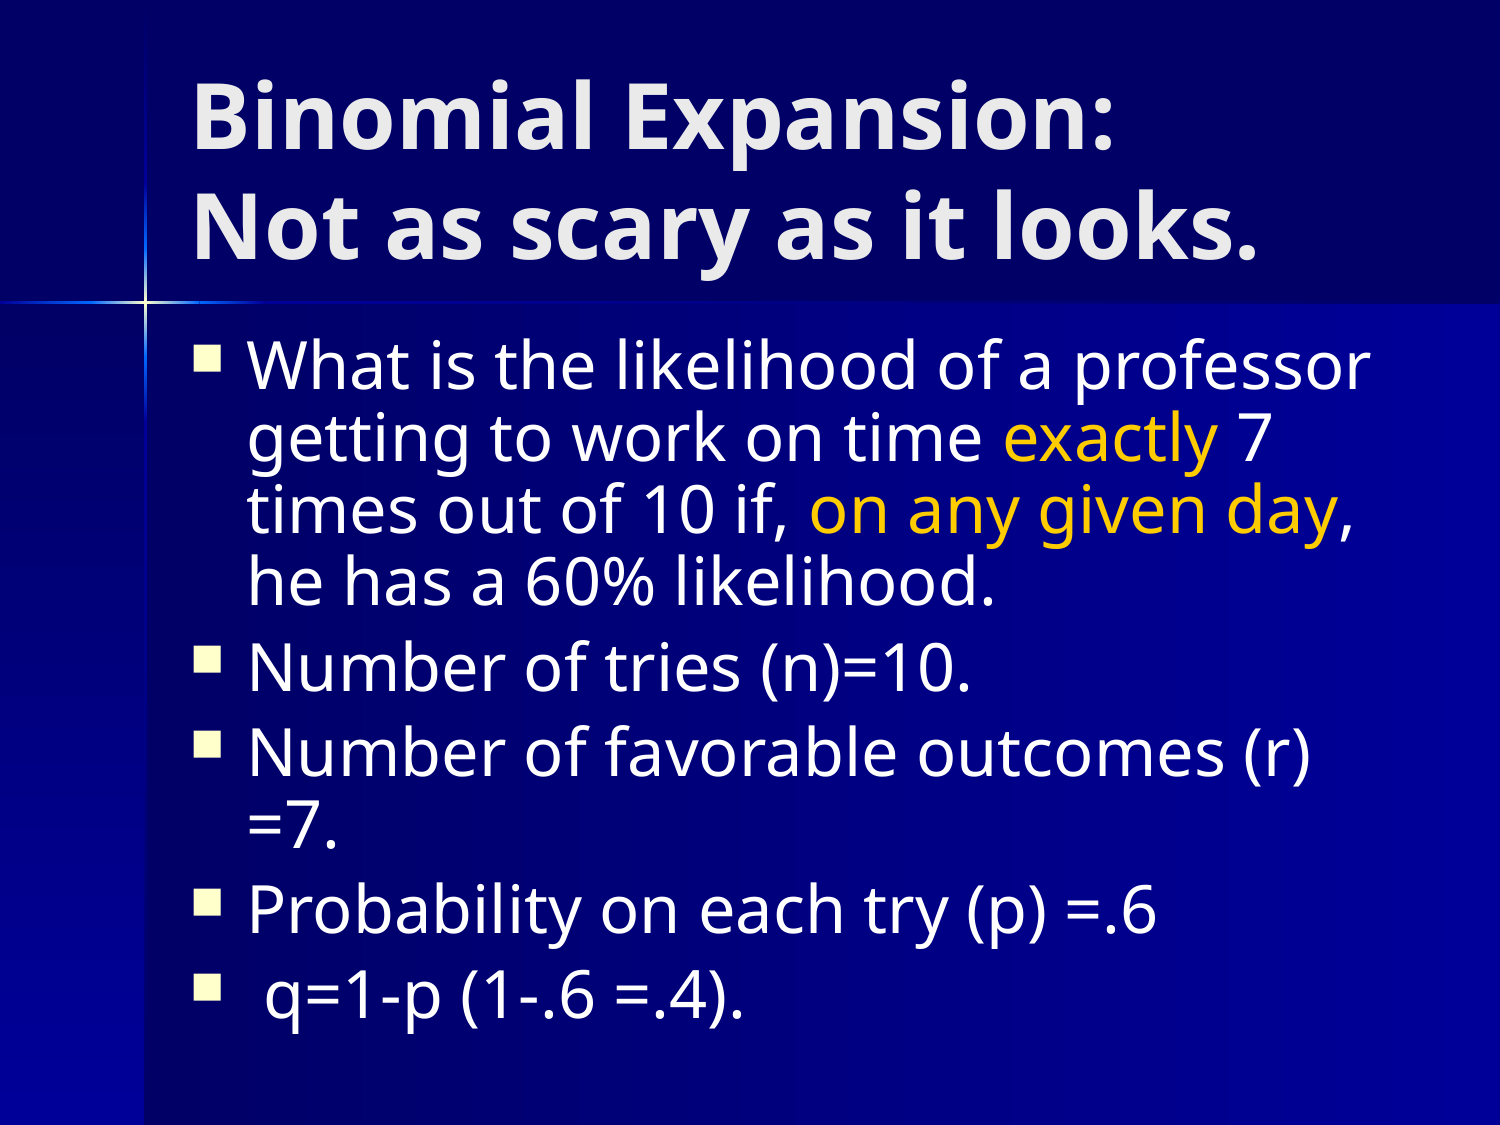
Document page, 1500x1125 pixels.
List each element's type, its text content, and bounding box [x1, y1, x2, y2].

list What is the likelihood of a professor getting to work on time exactly 7 times out of 10 if, on any given day, he has a 60% likelihood. Number of tries (n)=10. Number of favorable outcomes (r) =7. Probability on each try (p) =.6 q=1-p (1-.6 =.4). [174, 324, 1413, 1001]
title Binomial Expansion: Not as scary as it looks. [174, 49, 1413, 286]
